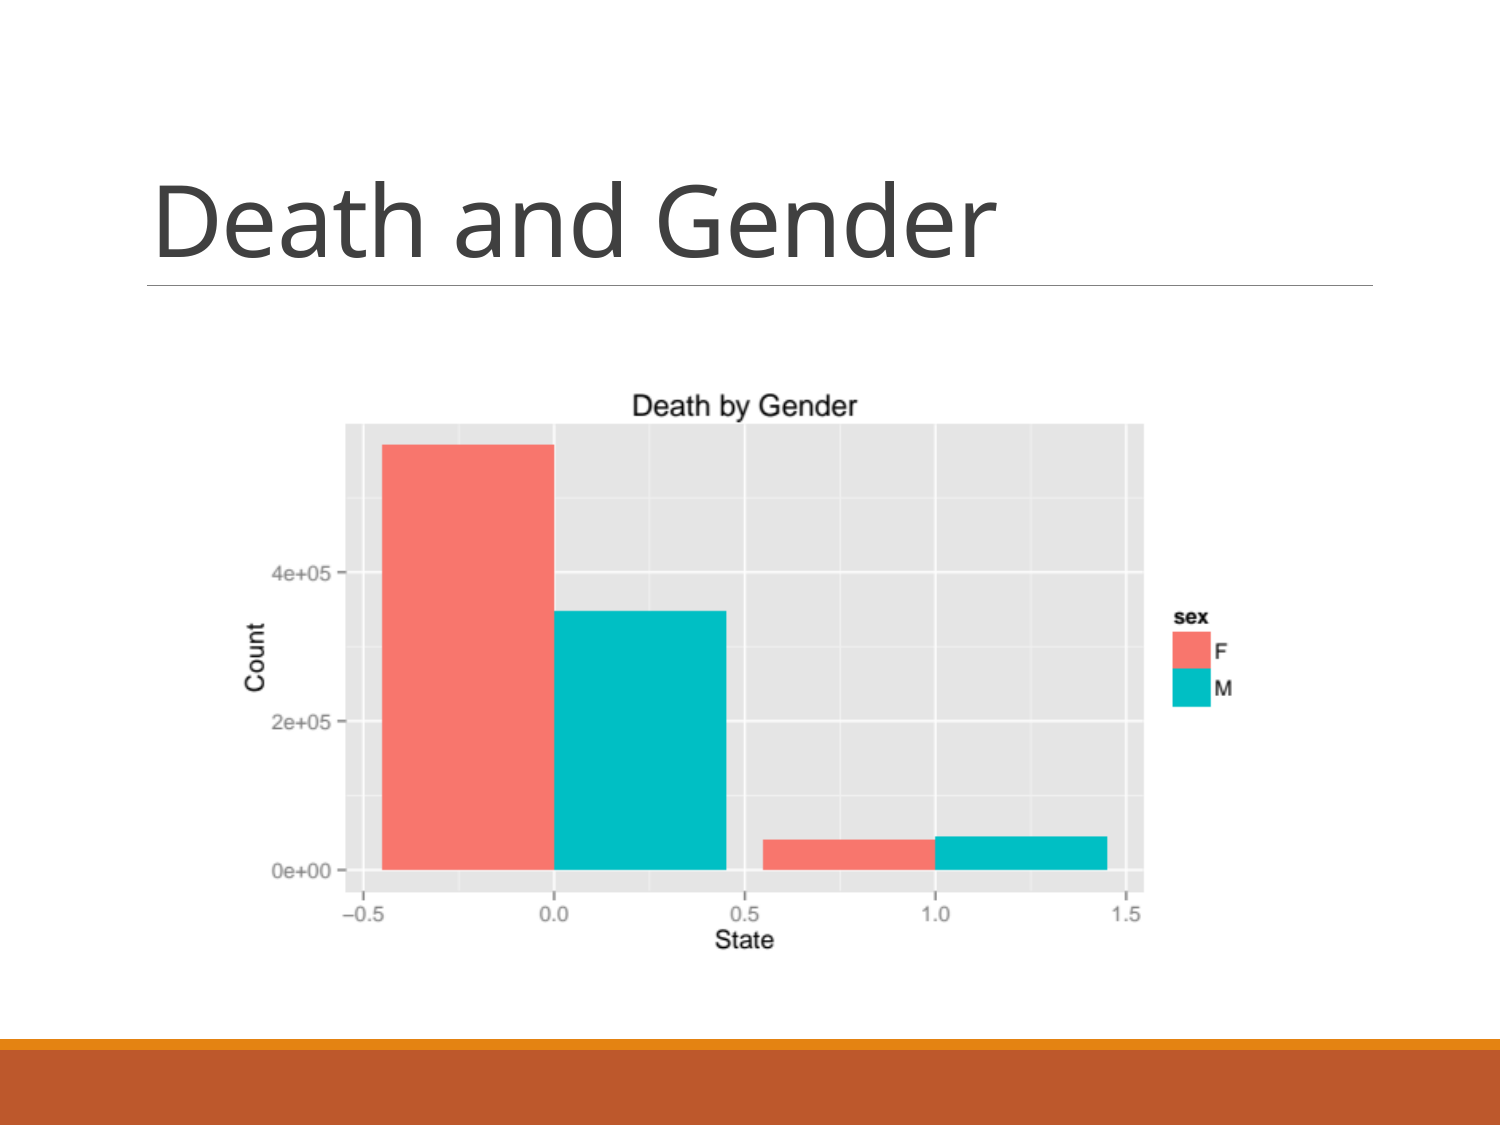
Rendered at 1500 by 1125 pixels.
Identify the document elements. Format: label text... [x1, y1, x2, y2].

title Death and Gender [135, 47, 1373, 285]
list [223, 357, 1292, 968]
